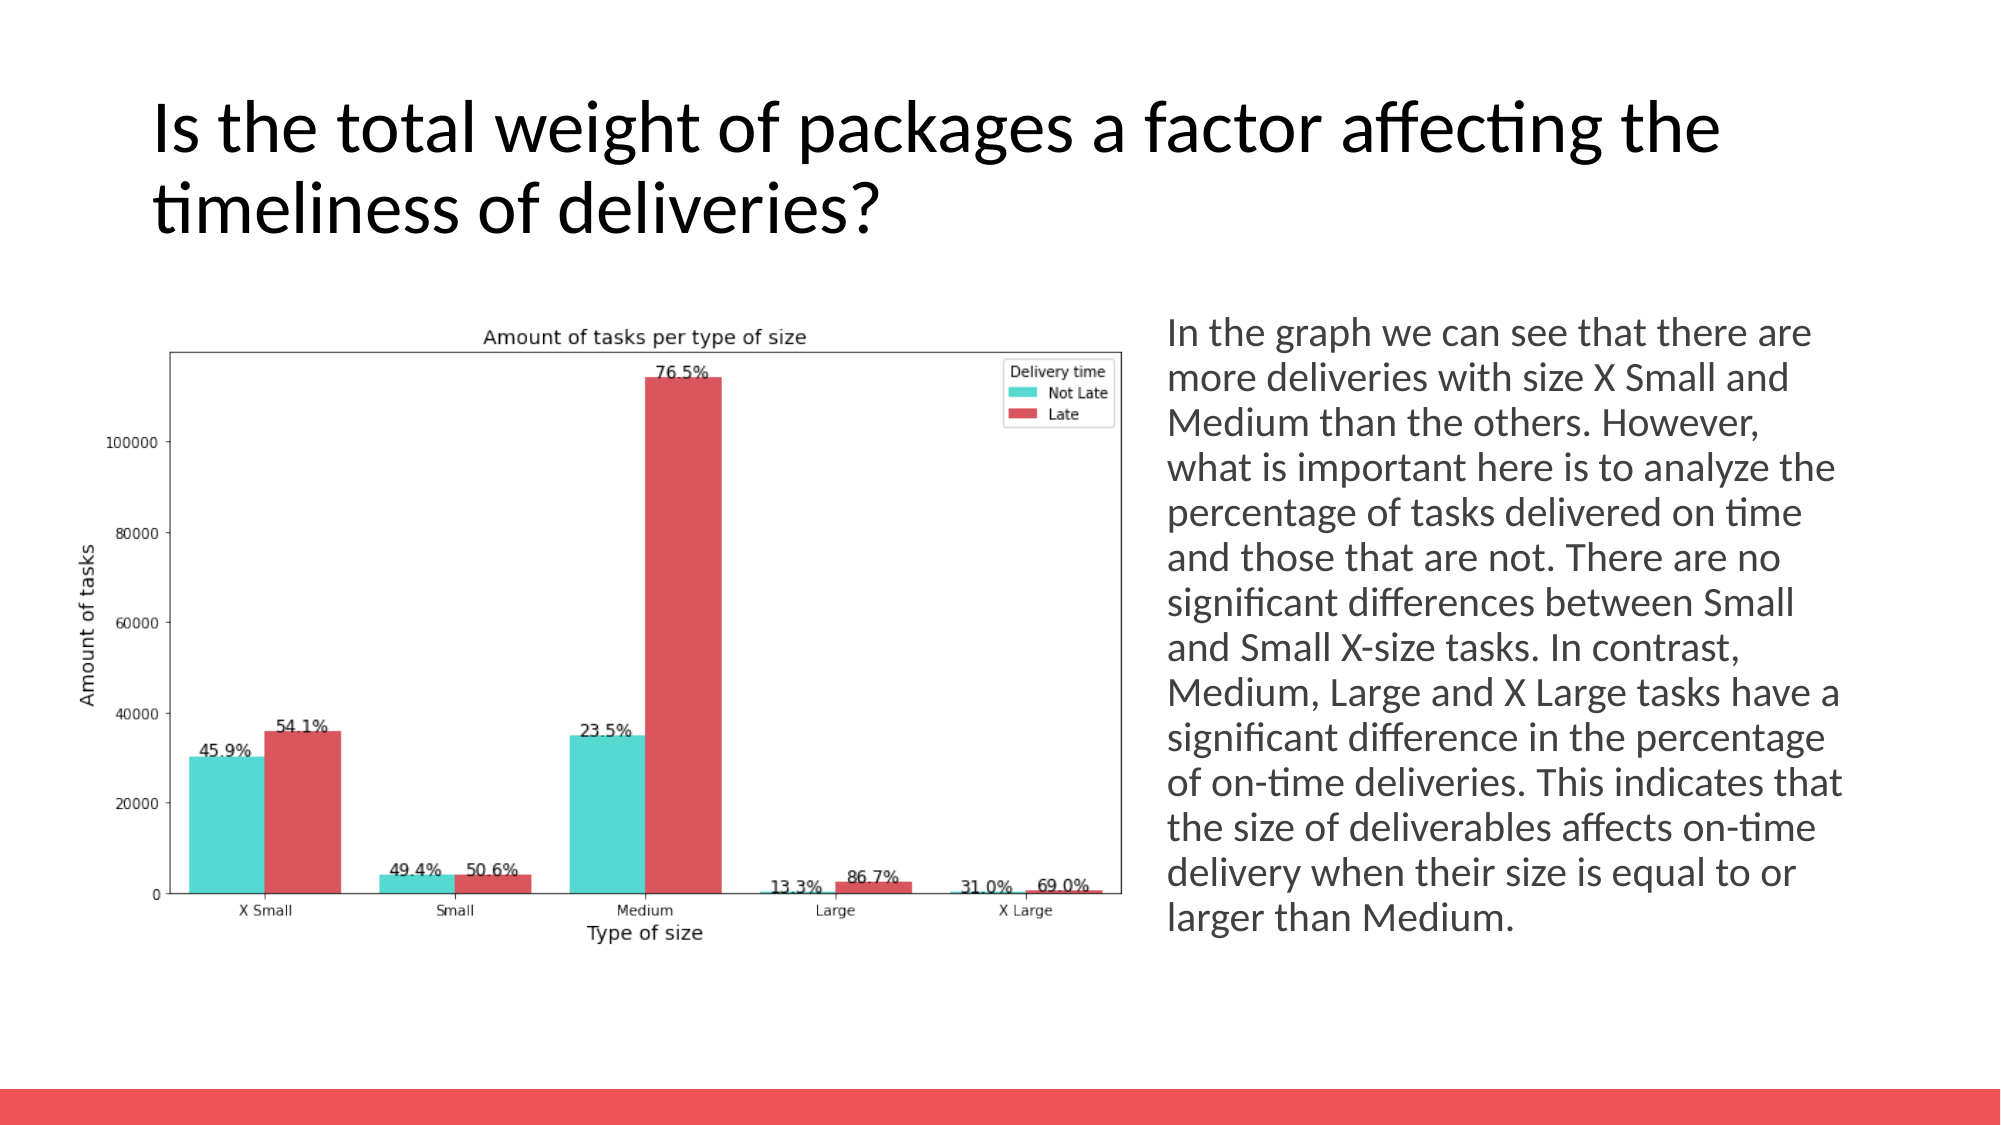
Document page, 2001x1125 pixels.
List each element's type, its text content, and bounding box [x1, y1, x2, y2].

title Is the total weight of packages a factor affecting the timeliness of deliveries? [137, 59, 1863, 278]
list In the graph we can see that there are more deliveries with size X Small and Medium than the others. However, what is important here is to analyze the percentage of tasks delivered on time and those that are not. There are no significant differences between Small and Small X-size tasks. In contrast, Medium, Large and X Large tasks have a significant difference in the percentage of on-time deliveries. This indicates that the size of deliverables affects on-time delivery when their size is equal to or larger than Medium. [1151, 303, 1863, 1017]
picture [70, 319, 1131, 953]
